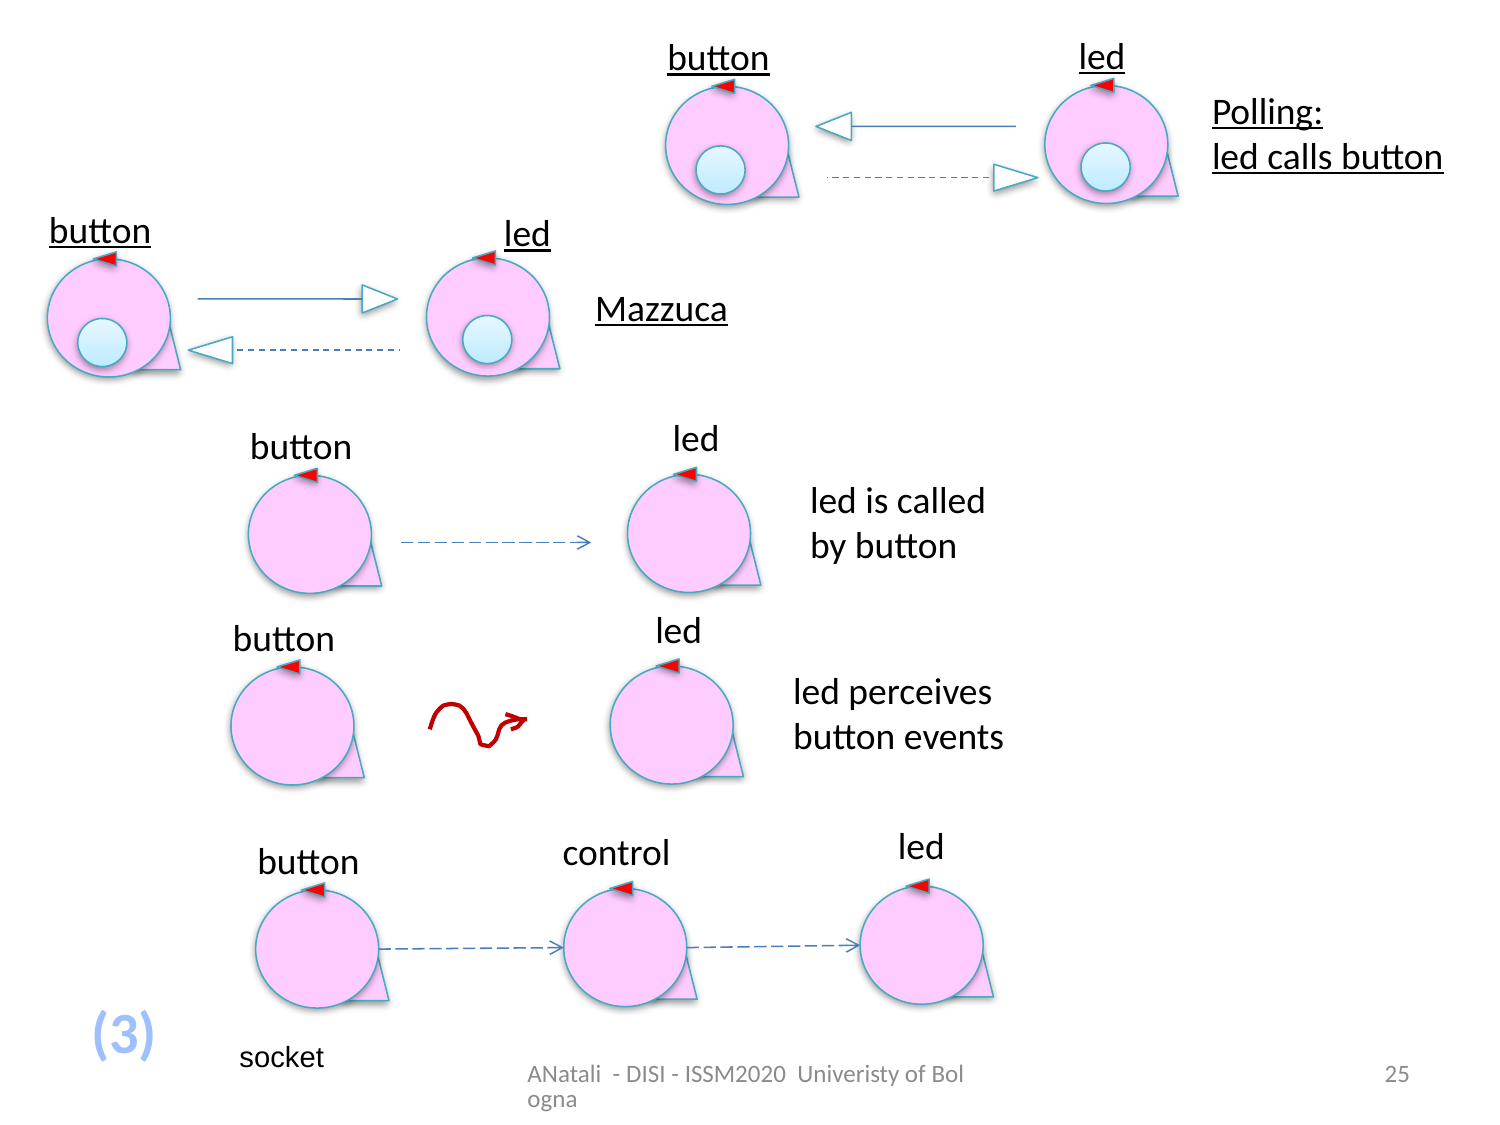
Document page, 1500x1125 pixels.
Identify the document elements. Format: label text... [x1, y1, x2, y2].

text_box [248, 467, 382, 594]
text_box button [235, 414, 368, 475]
text_box Mazzuca [580, 276, 743, 336]
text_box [563, 881, 698, 1007]
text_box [47, 251, 181, 378]
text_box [826, 163, 1039, 192]
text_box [429, 703, 528, 747]
text_box led [640, 602, 718, 657]
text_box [815, 112, 1017, 141]
text_box control [547, 820, 686, 881]
text_box led [883, 814, 960, 875]
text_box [255, 882, 390, 1009]
slide_number 25 [1074, 1042, 1425, 1103]
text_box button [34, 198, 167, 259]
footer ANatali - DISI - ISSM2020 Univeristy of Bologna [512, 1042, 988, 1103]
text_box led [657, 406, 735, 465]
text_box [627, 466, 762, 593]
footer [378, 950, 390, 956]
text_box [1044, 78, 1179, 204]
text_box (3) [75, 987, 173, 1073]
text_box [197, 284, 398, 314]
text_box socket [224, 1030, 340, 1081]
text_box Polling: led calls button [1197, 79, 1459, 184]
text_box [609, 658, 744, 785]
text_box button [652, 25, 785, 86]
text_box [426, 250, 560, 377]
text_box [665, 78, 800, 205]
text_box led is called by button [795, 468, 1002, 573]
text_box button [242, 829, 375, 890]
text_box led [489, 201, 566, 262]
text_box led perceives button events [778, 659, 1020, 765]
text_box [859, 878, 994, 1005]
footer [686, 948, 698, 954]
text_box led [1063, 24, 1141, 76]
text_box button [217, 606, 351, 667]
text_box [230, 659, 365, 786]
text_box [188, 336, 400, 364]
